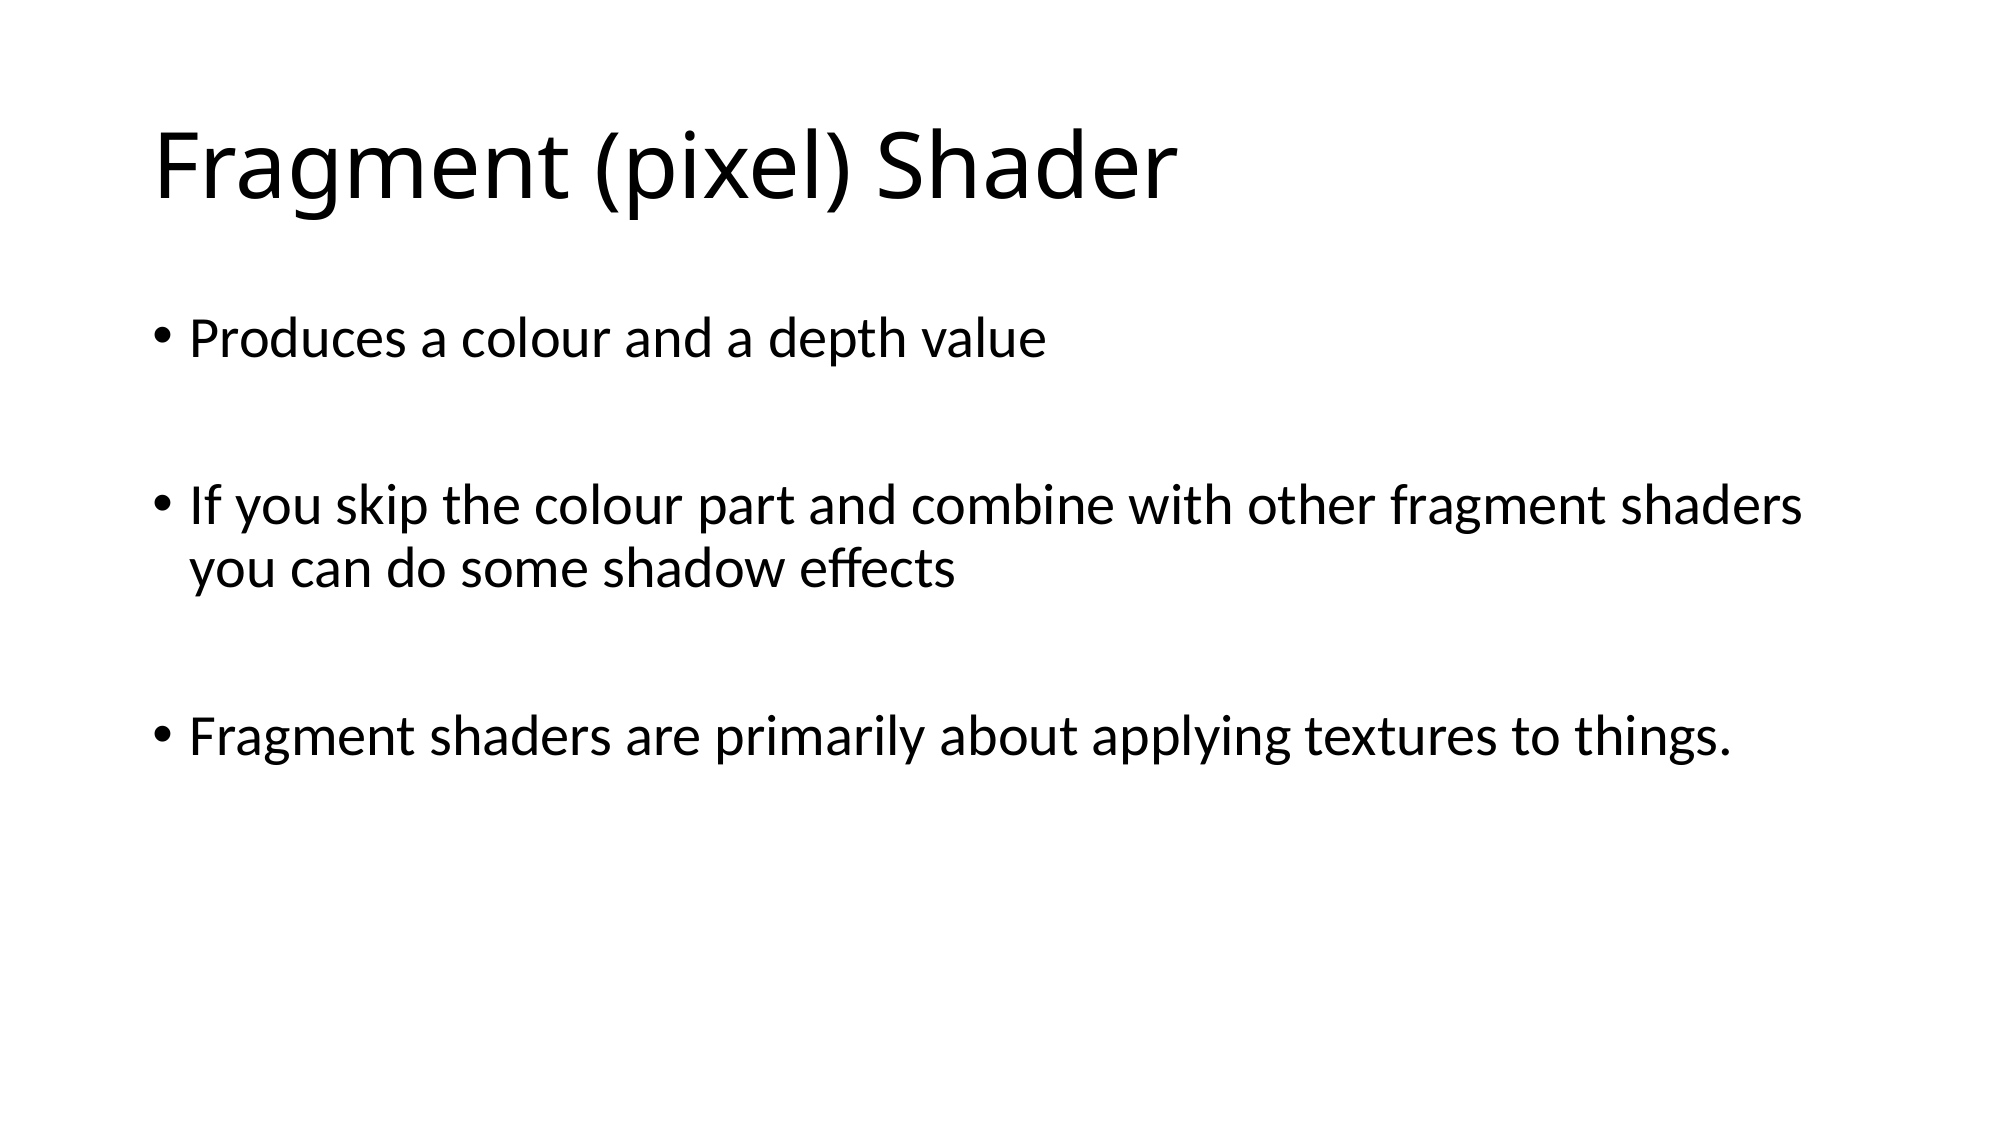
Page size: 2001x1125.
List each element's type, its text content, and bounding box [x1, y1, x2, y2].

title Fragment (pixel) Shader [137, 59, 1863, 278]
list Produces a colour and a depth value If you skip the colour part and combine with other fragment shaders you can do some shadow effects Fragment shaders are primarily about applying textures to things. [137, 299, 1863, 1014]
